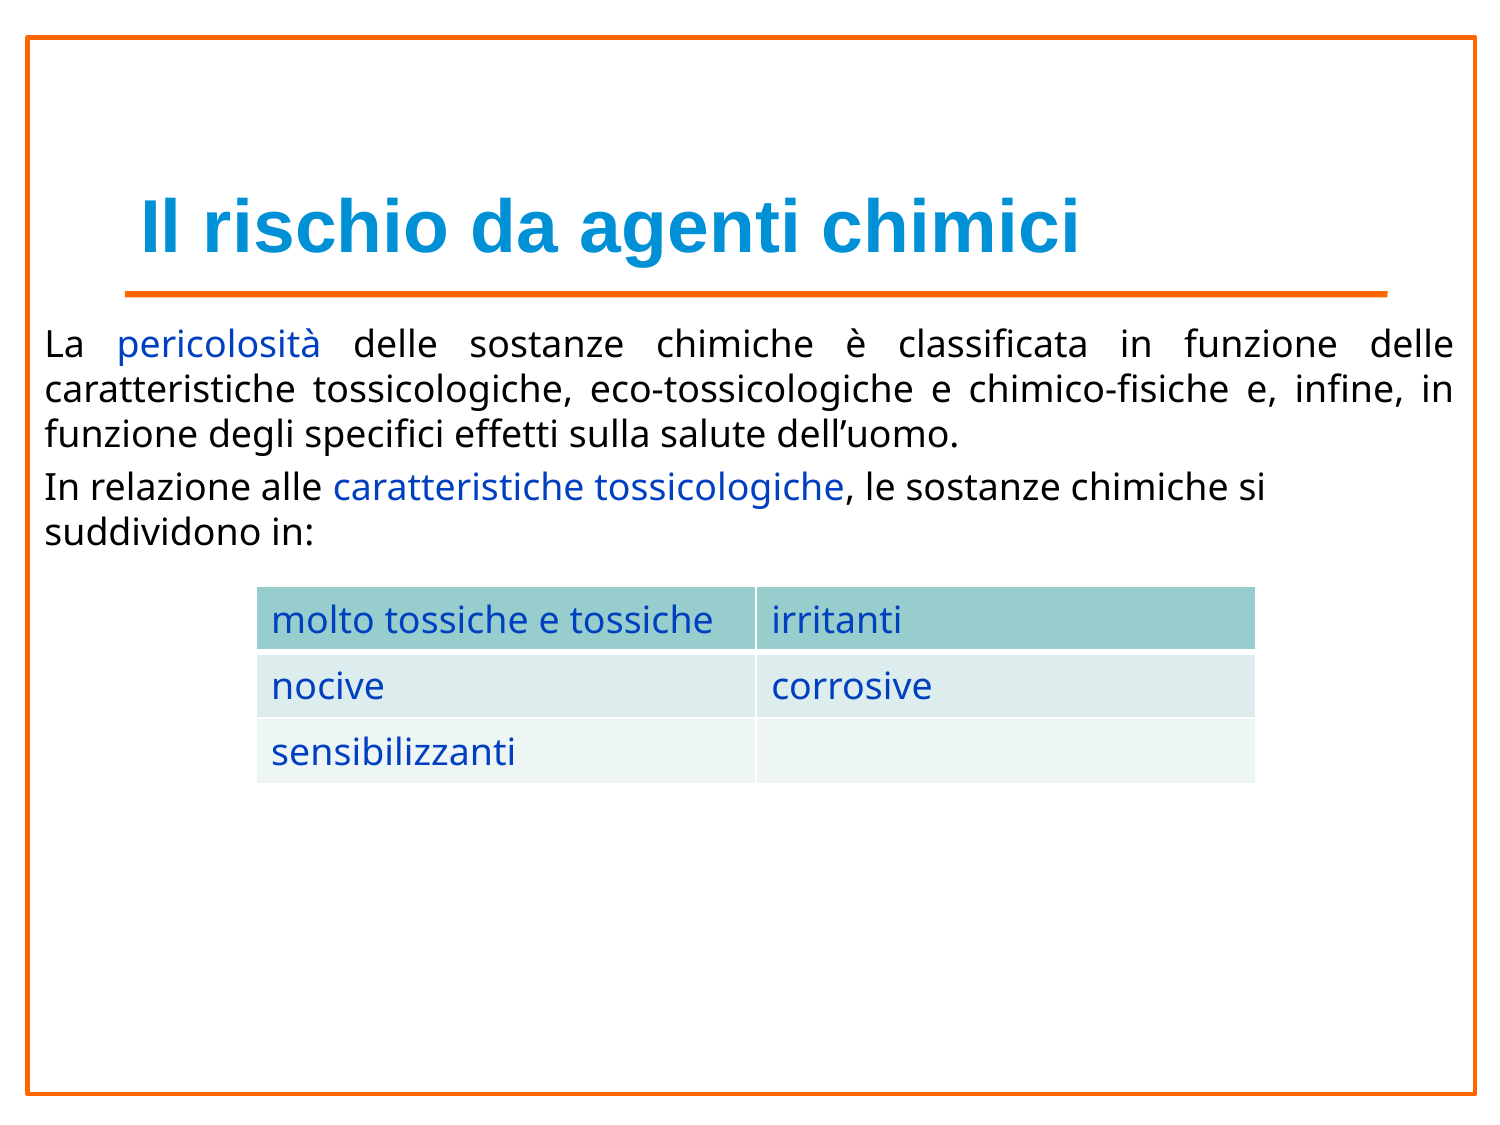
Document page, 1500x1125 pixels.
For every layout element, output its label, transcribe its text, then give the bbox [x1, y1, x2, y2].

table_cell [757, 719, 1255, 783]
title Il rischio da agenti chimici [125, 87, 1388, 275]
table_cell sensibilizzanti [257, 719, 755, 783]
table_cell nocive [257, 655, 755, 717]
list La pericolosità delle sostanze chimiche è classificata in funzione delle caratteristiche tossicologiche, eco-tossicologiche e chimico-fisiche e, infine, in funzione degli specifici effetti sulla salute dell’uomo. In relazione alle caratteristiche tossicologiche, le sostanze chimiche si suddividono in: [29, 312, 1471, 1071]
table_header irritanti [757, 587, 1255, 649]
table_header molto tossiche e tossiche [257, 587, 755, 649]
table_cell corrosive [757, 655, 1255, 717]
